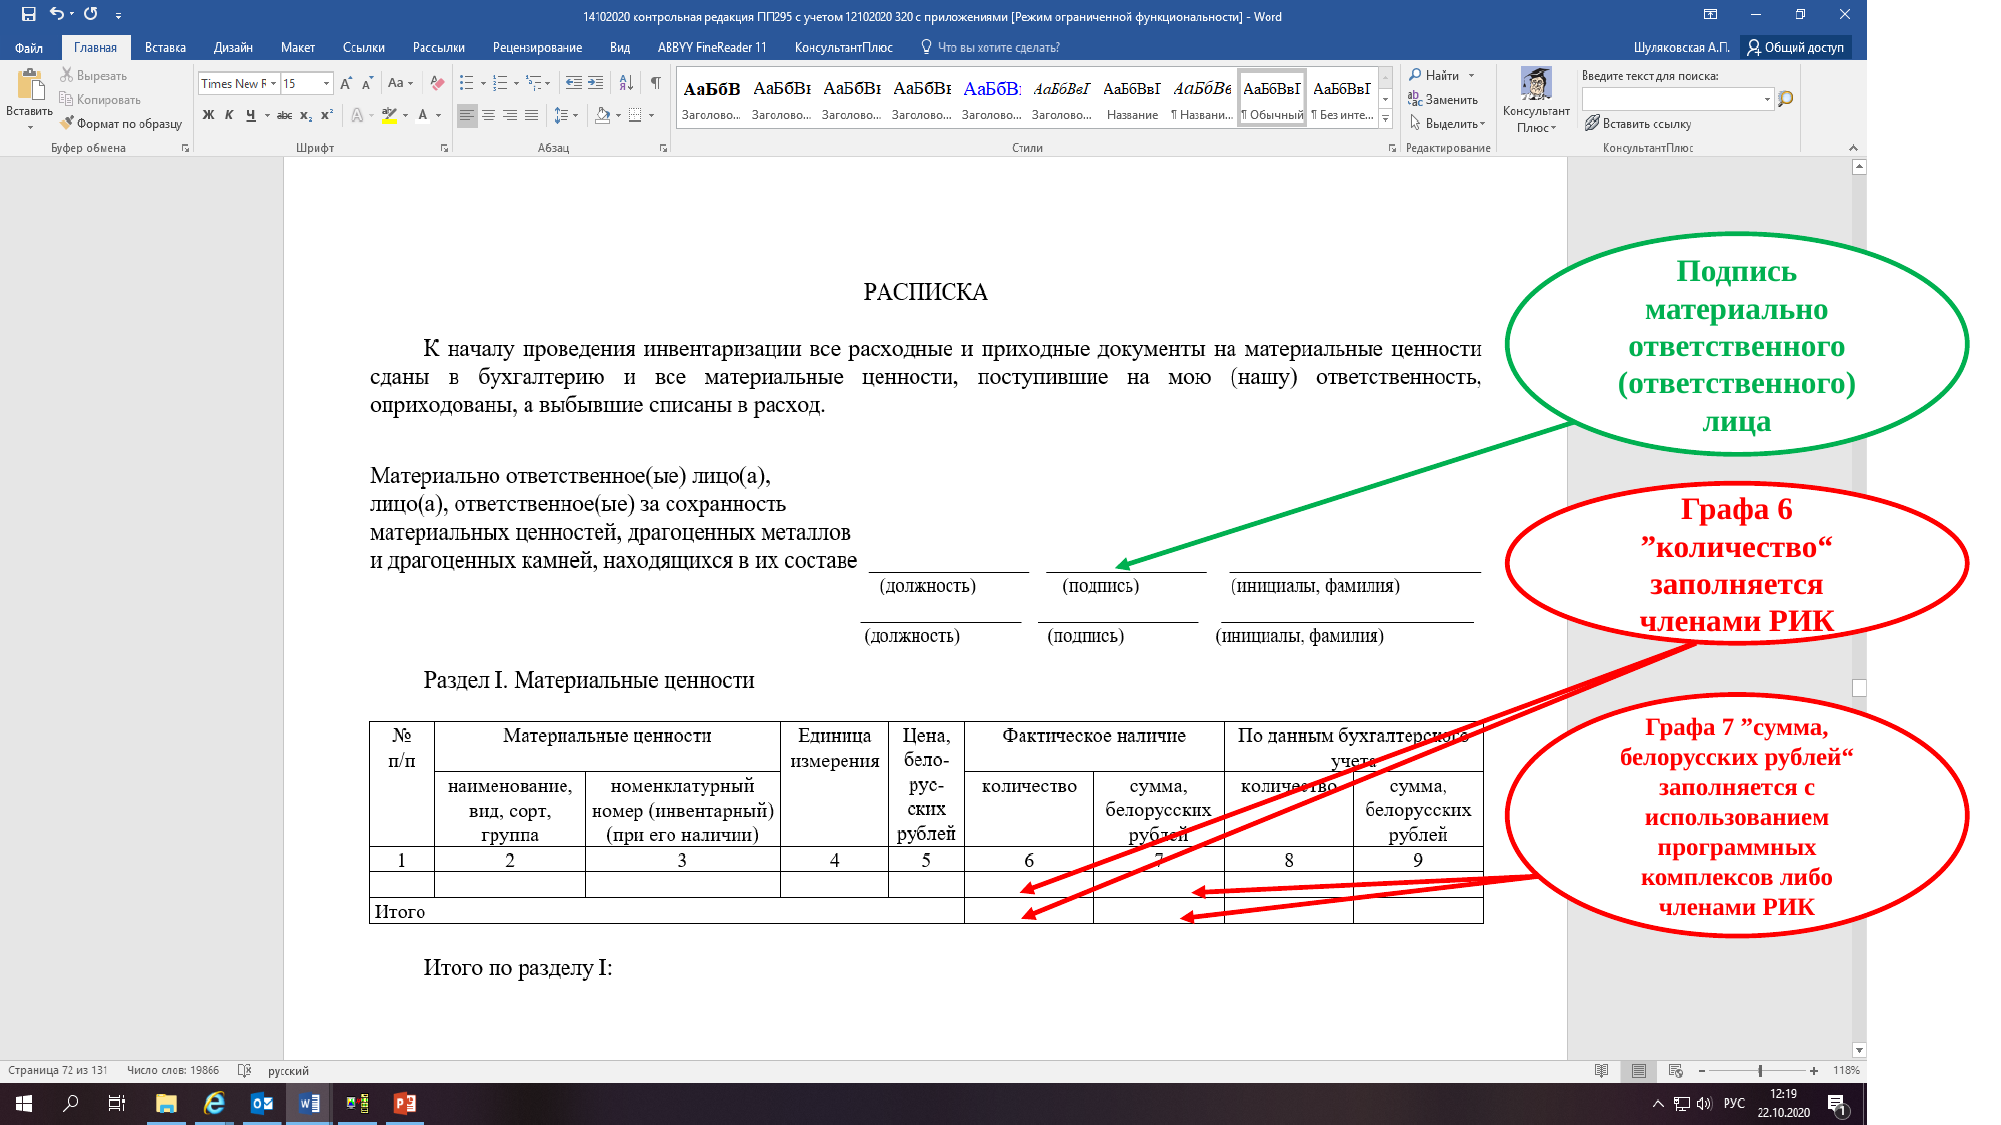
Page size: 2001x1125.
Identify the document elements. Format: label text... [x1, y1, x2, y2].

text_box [1179, 876, 1539, 919]
picture [0, 0, 1867, 1125]
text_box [1021, 643, 1697, 919]
text_box Подпись материально ответственного (ответственного) лица [1867, 251, 1969, 437]
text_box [1114, 421, 1575, 569]
text_box Графа 7 ”сумма, белорусских рублей“ заполняется с использованием программных комплексов либо членами РИК [1867, 714, 1969, 917]
text_box Графа 6 ”количество“ заполняется членами РИК [1867, 496, 1969, 631]
